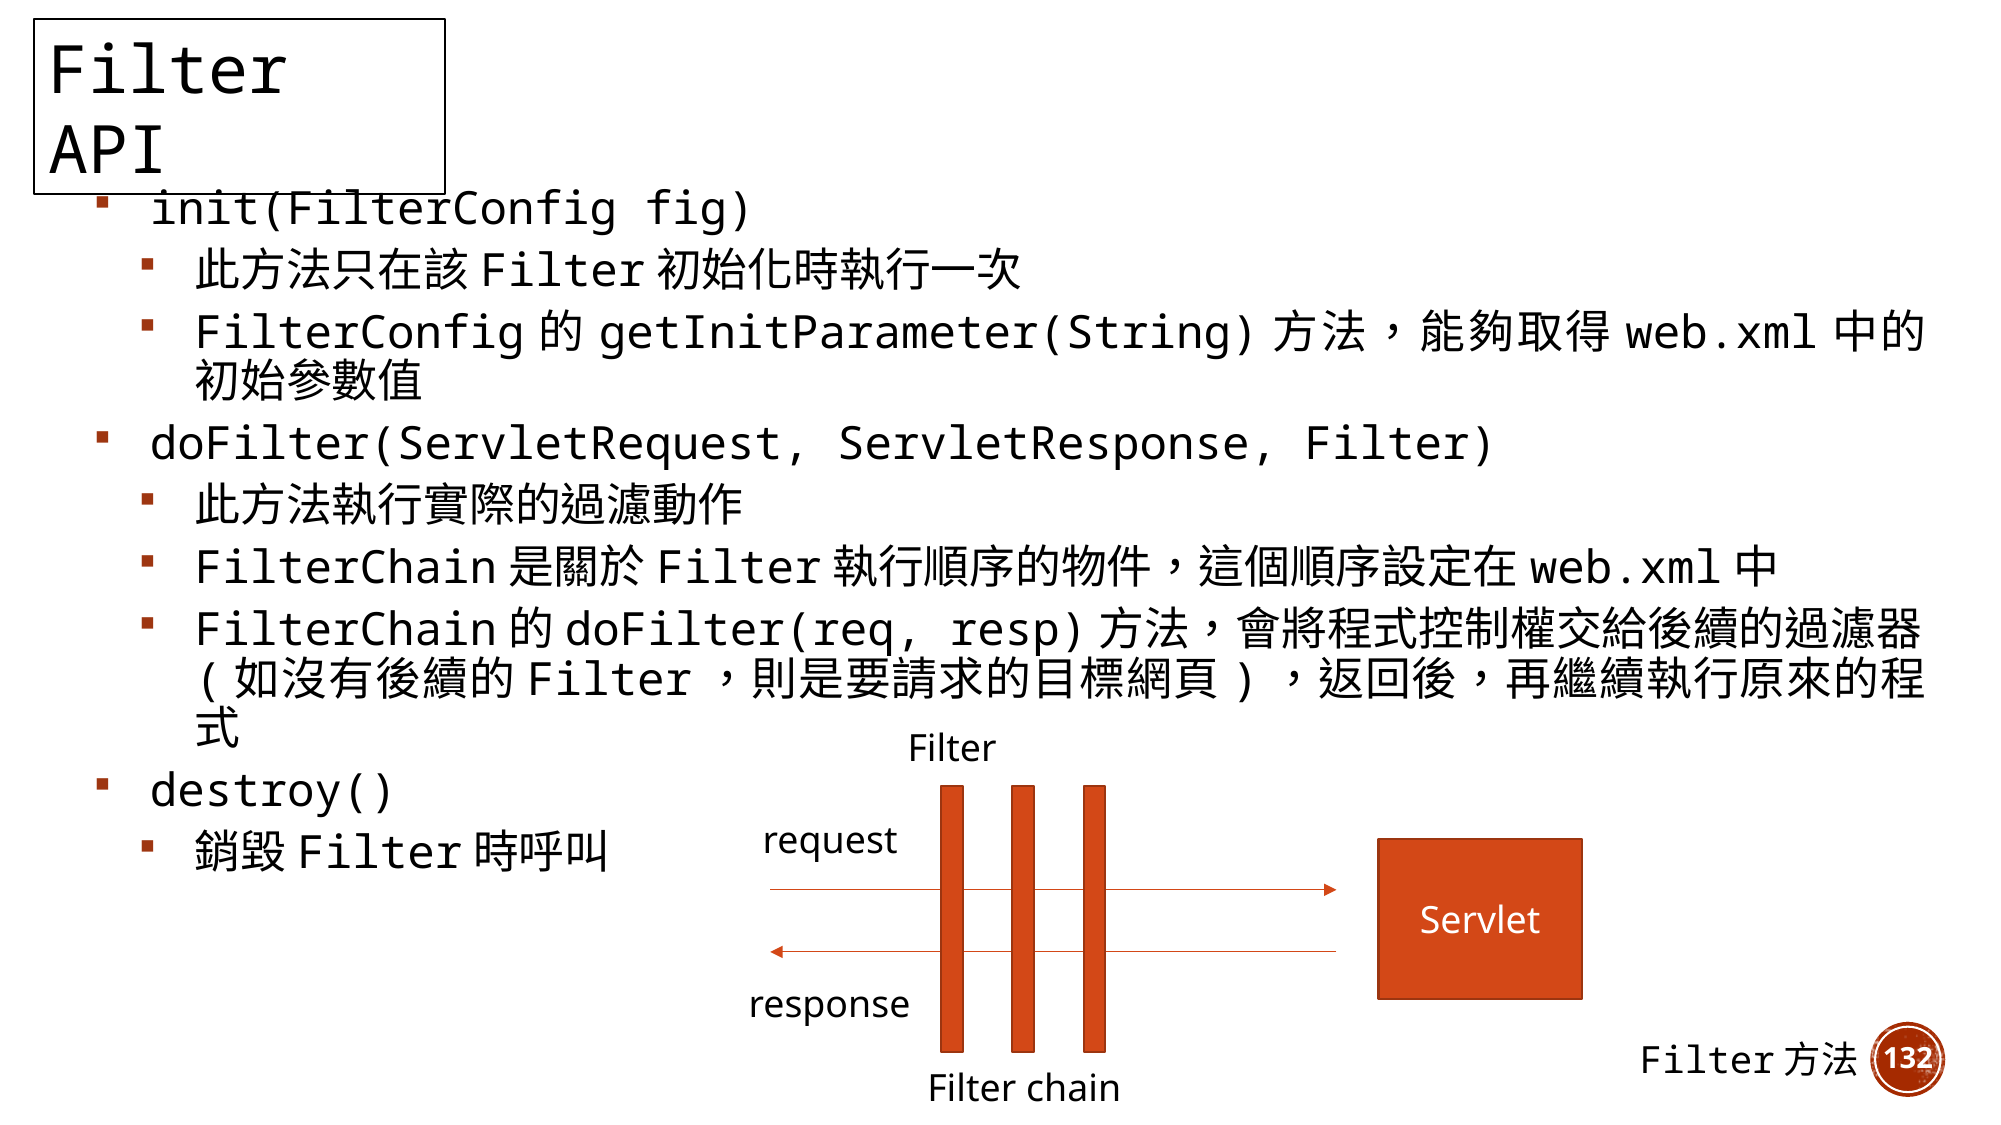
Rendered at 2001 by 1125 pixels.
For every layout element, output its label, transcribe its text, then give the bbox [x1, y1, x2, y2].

text_box Filter [892, 716, 1012, 777]
slide_number 132 [1885, 1028, 1961, 1089]
text_box [1011, 785, 1035, 1053]
text_box request [747, 808, 913, 869]
list init(FilterConfig fig) 此方法只在該Filter初始化時執行一次 FilterConfig的getInitParameter(String)方法，能夠取得web.xml中的初始參數值 doFilter(ServletRequest, ServletResponse, Filter) 此方法執行實際的過濾動作 FilterChain是關於Filter執行順序的物件，這個順序設定在web.xml中 FilterChain的doFilter(req, resp)方法，會將程式控制權交給後續的過濾器(如沒有後續的Filter，則是要請求的目標網頁)，返回後，再繼續執行原來的程式 destroy() 銷毀Filter時呼叫 [33, 177, 1942, 1010]
text_box Filter API [33, 18, 446, 177]
text_box Filter chain [912, 1056, 1138, 1117]
text_box Servlet [1377, 838, 1583, 1000]
text_box [940, 785, 964, 1053]
text_box response [733, 972, 926, 1033]
text_box [1083, 785, 1106, 1053]
text_box Filter方法 [1614, 1028, 1885, 1089]
